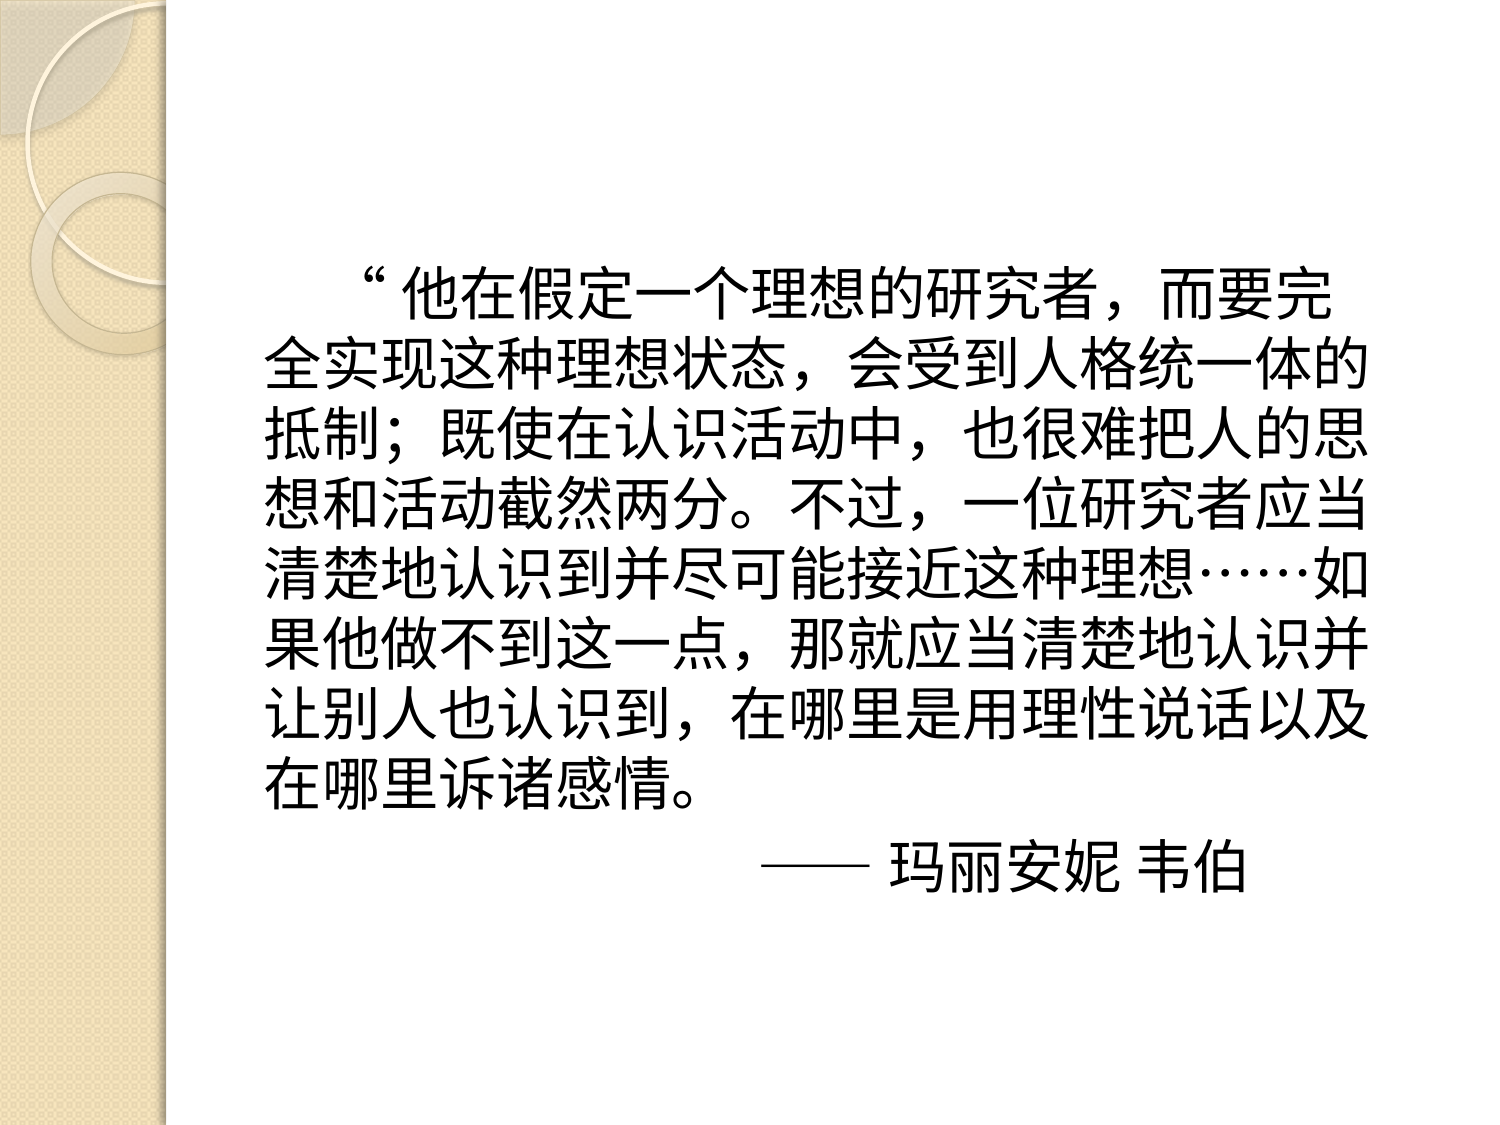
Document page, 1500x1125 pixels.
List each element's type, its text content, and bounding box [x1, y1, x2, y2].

list “他在假定一个理想的研究者，而要完全实现这种理想状态，会受到人格统一体的抵制；既使在认识活动中，也很难把人的思想和活动截然两分。不过，一位研究者应当清楚地认识到并尽可能接近这种理想……如果他做不到这一点，那就应当清楚地认识并让别人也认识到，在哪里是用理性说话以及在哪里诉诸感情。 ——玛丽安妮 韦伯 [235, 249, 1400, 1016]
